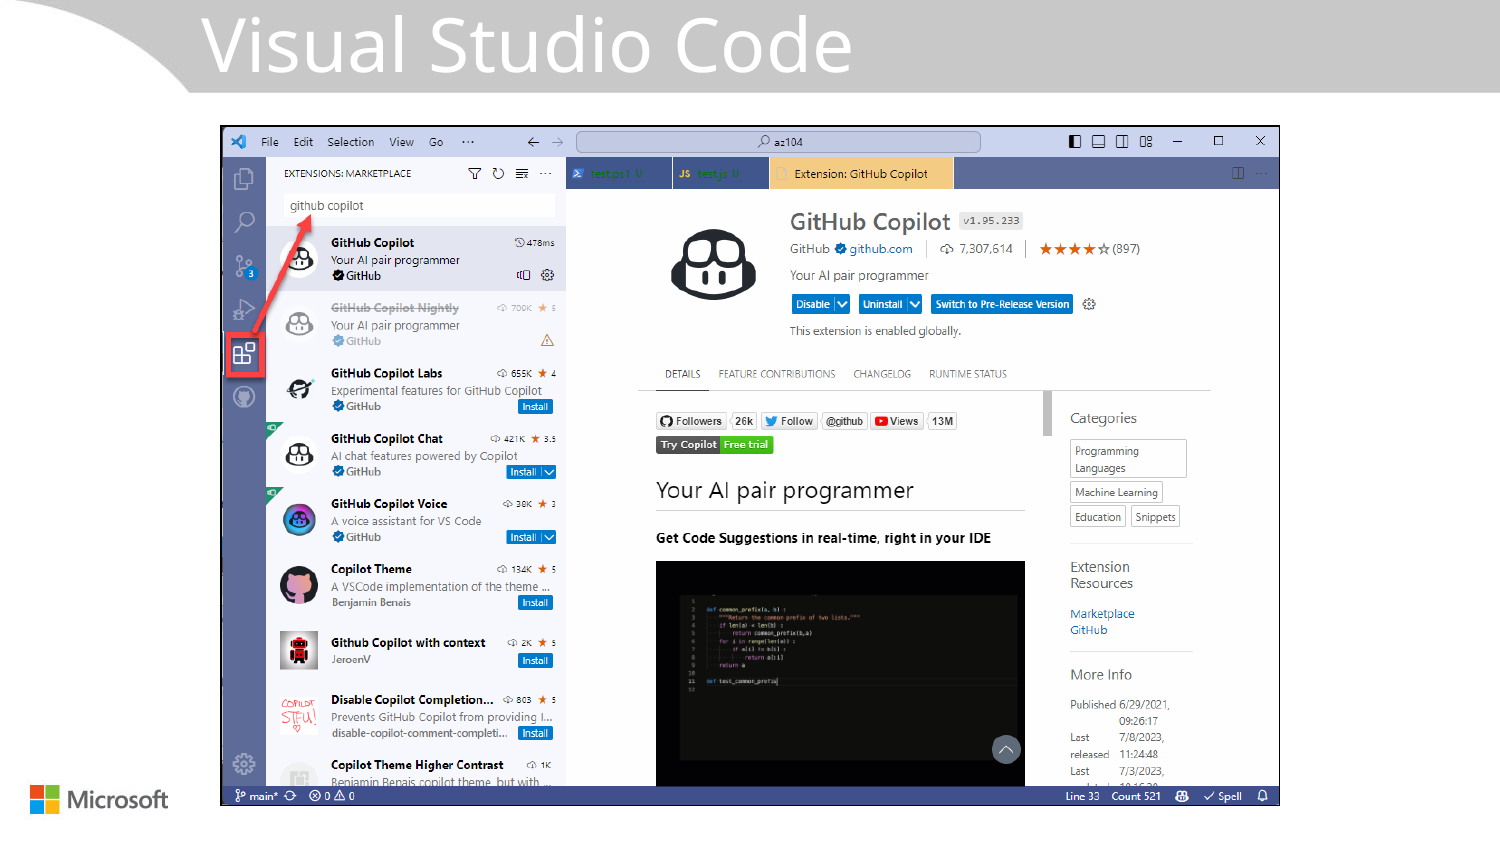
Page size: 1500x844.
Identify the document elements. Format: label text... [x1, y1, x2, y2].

picture [0, 0, 1500, 844]
title Visual Studio Code [186, 0, 1425, 82]
